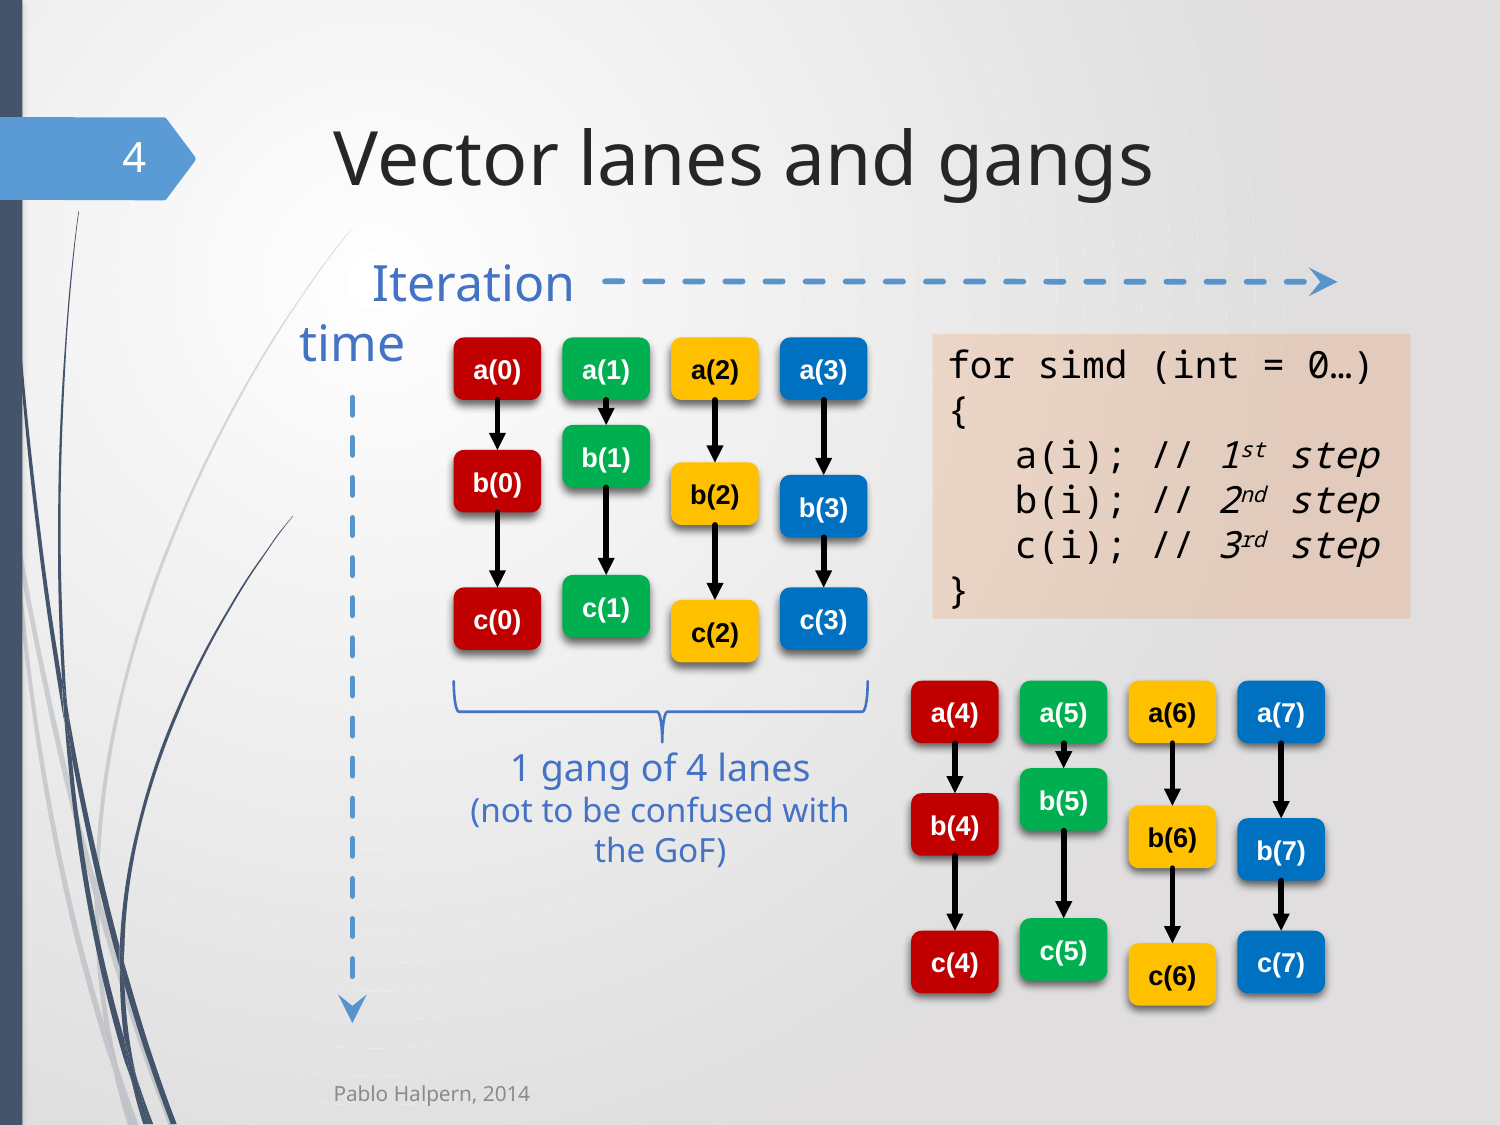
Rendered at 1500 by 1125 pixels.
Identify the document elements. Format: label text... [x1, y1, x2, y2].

text_box c(3) [779, 587, 868, 650]
text_box a(3) [779, 337, 868, 400]
text_box c(5) [1019, 918, 1108, 981]
text_box [452, 680, 869, 736]
text_box 1 gang of 4 lanes (not to be confused with the GoF) [453, 736, 868, 877]
text_box c(6) [1128, 943, 1217, 1006]
text_box c(0) [453, 587, 542, 650]
title Vector lanes and gangs [319, 102, 1416, 313]
text_box b(0) [453, 449, 542, 513]
text_box a(5) [1019, 680, 1108, 744]
text_box a(0) [453, 337, 542, 400]
text_box a(4) [911, 680, 999, 744]
text_box a(6) [1128, 680, 1217, 744]
text_box b(4) [911, 793, 999, 856]
text_box b(2) [671, 462, 759, 525]
text_box time [221, 303, 484, 379]
text_box c(4) [911, 930, 999, 994]
text_box b(1) [562, 424, 650, 488]
text_box b(6) [1128, 805, 1217, 869]
text_box a(2) [671, 337, 759, 400]
text_box b(7) [1237, 818, 1325, 881]
footer Pablo Halpern, 2014 [318, 1065, 1256, 1125]
text_box a(7) [1237, 680, 1325, 744]
text_box c(2) [671, 599, 759, 663]
text_box c(7) [1237, 930, 1325, 994]
text_box c(1) [562, 574, 650, 638]
text_box b(3) [779, 474, 868, 538]
text_box Iteration [342, 243, 606, 319]
slide_number 4 [65, 129, 162, 190]
text_box b(5) [1019, 768, 1108, 831]
text_box for simd (int = 0…) { a(i); // 1st step b(i); // 2nd step c(i); // 3rd step } [932, 333, 1411, 619]
text_box a(1) [562, 337, 650, 400]
